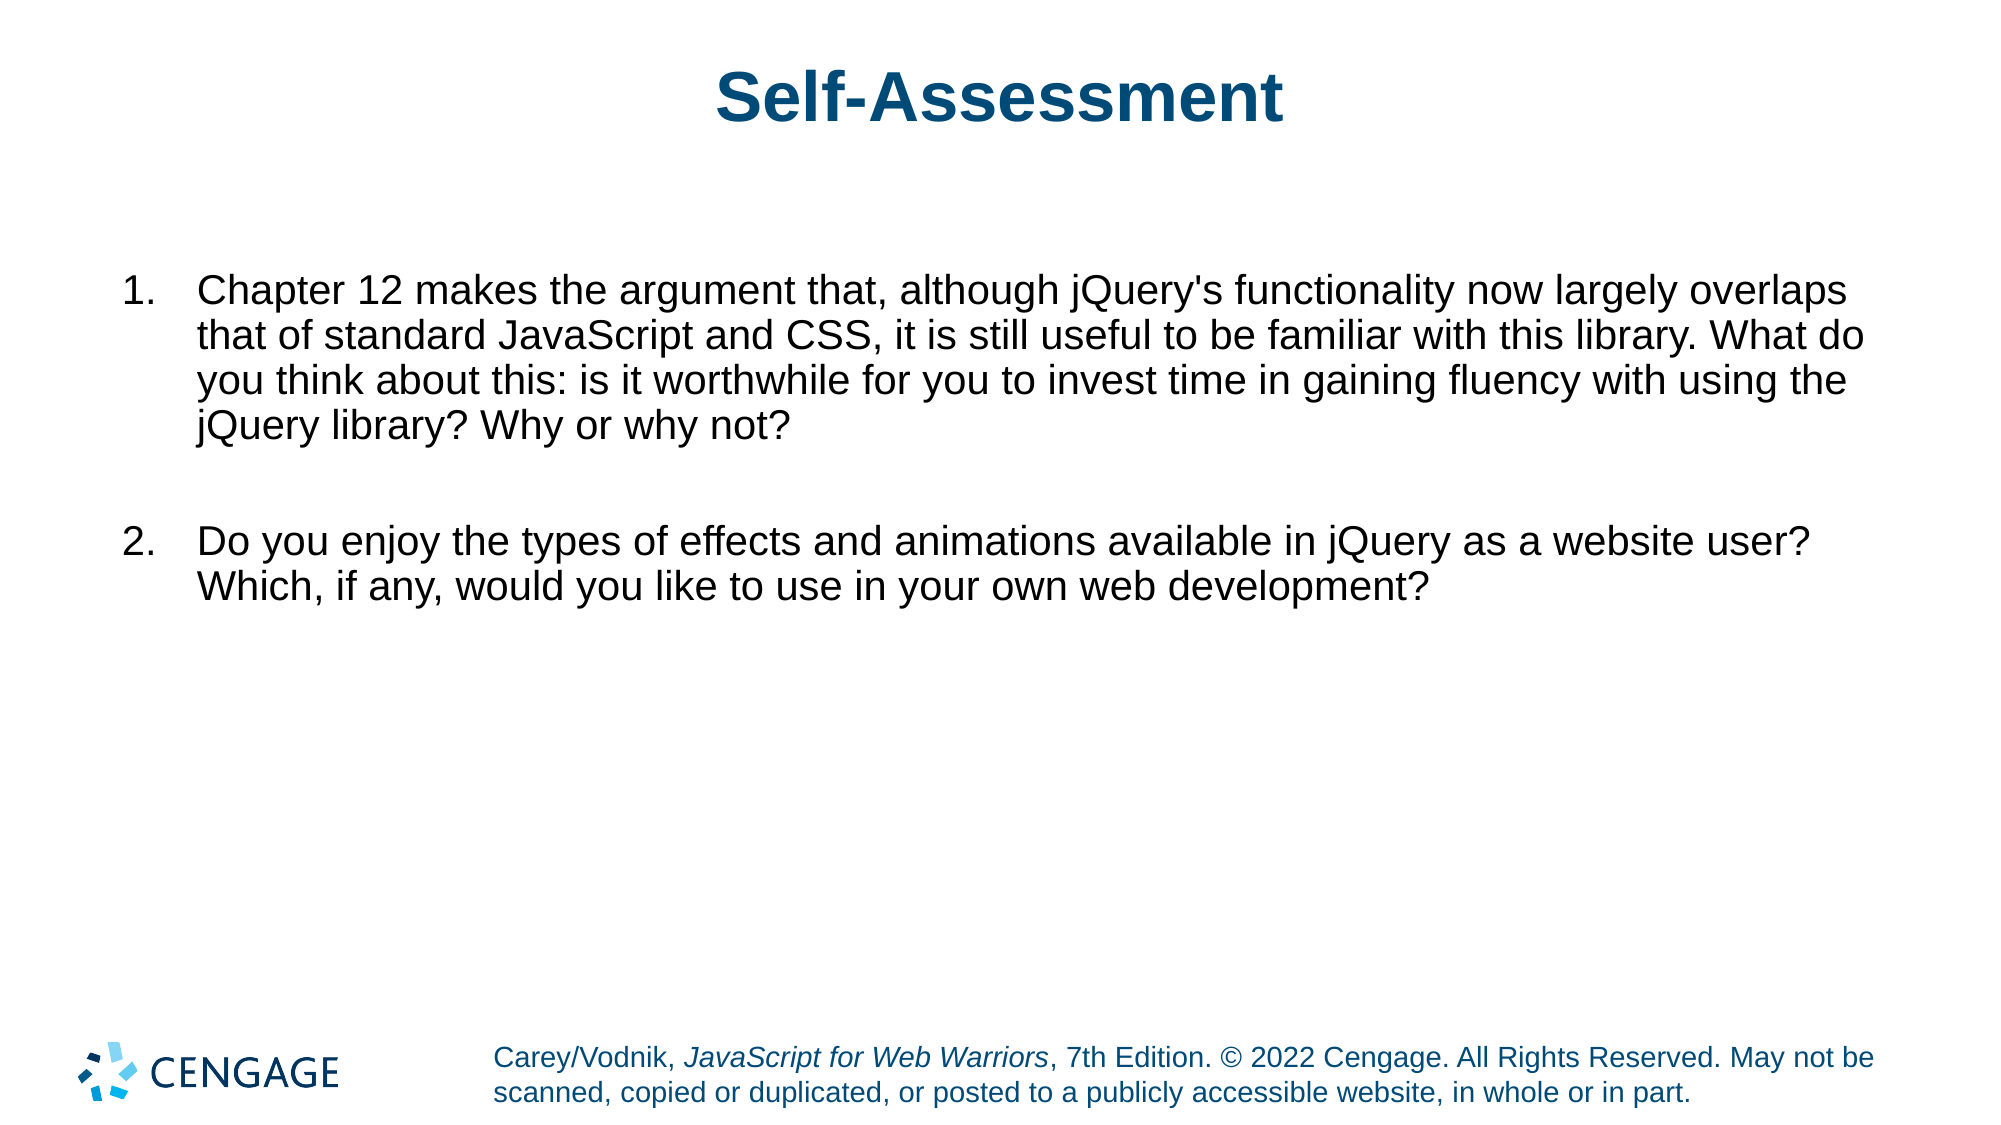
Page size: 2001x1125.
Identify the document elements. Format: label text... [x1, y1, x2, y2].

picture [78, 1042, 338, 1101]
title Self-Assessment [137, 59, 1863, 171]
list Chapter 12 makes the argument that, although jQuery's functionality now largely overlaps that of standard JavaScript and CSS, it is still useful to be familiar with this library. What do you think about this: is it worthwhile for you to invest time in gaining fluency with using the jQuery library? Why or why not? Do you enjoy the types of effects and animations available in jQuery as a website user? Which, if any, would you like to use in your own web development? [121, 268, 1880, 990]
